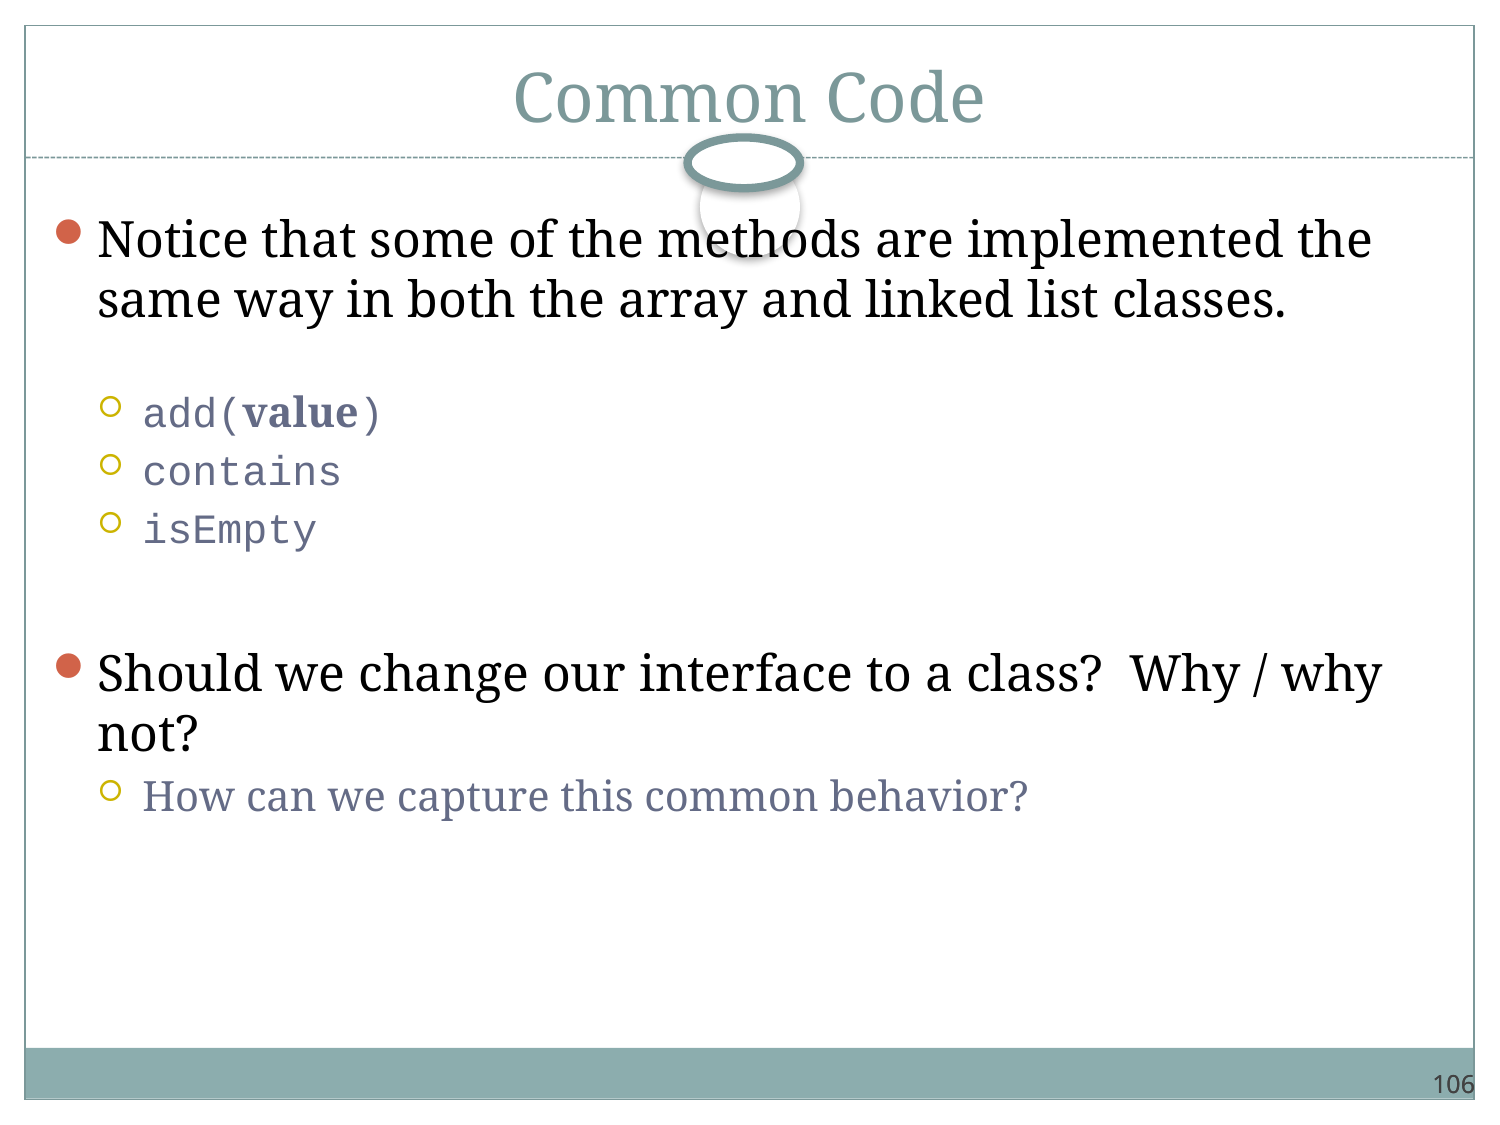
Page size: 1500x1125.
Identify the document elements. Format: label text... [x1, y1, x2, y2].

list Notice that some of the methods are implemented the same way in both the array and linked list classes. add(value) contains isEmpty Should we change our interface to a class? Why / why not? How can we capture this common behavior? [37, 200, 1463, 1038]
title Common Code [49, 37, 1450, 144]
